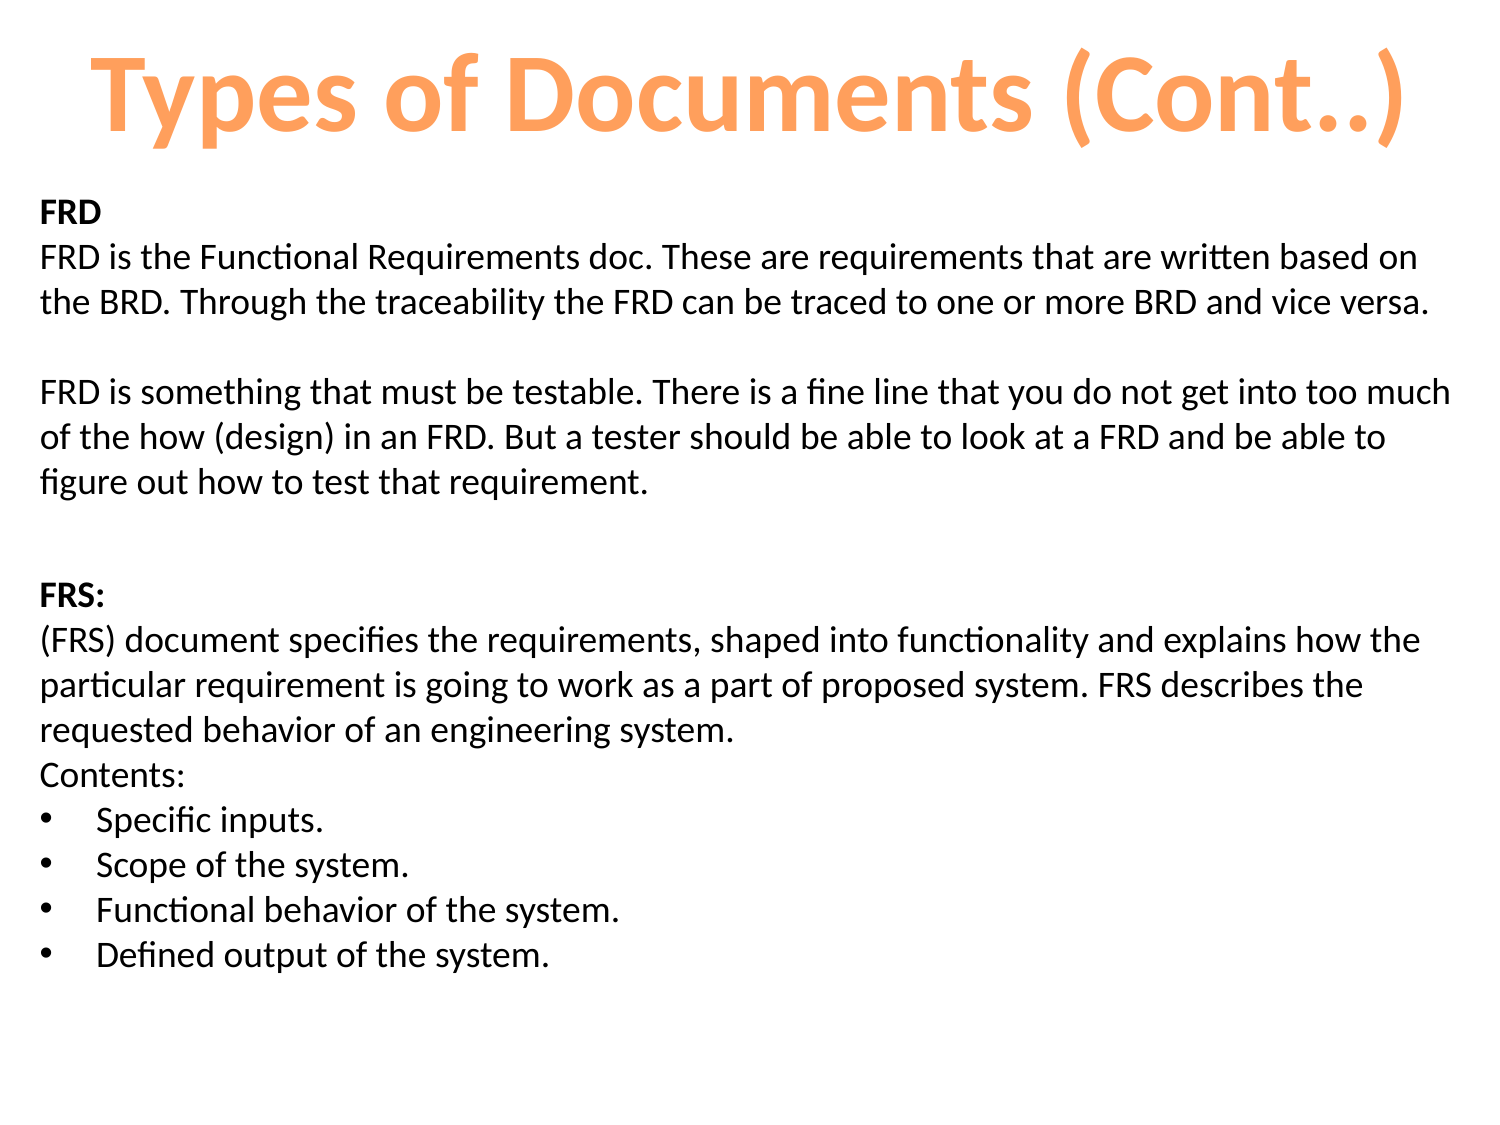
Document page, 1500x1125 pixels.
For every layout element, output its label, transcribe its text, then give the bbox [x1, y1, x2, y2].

text_box FRD FRD is the Functional Requirements doc. These are requirements that are written based on the BRD. Through the traceability the FRD can be traced to one or more BRD and vice versa. FRD is something that must be testable. There is a fine line that you do not get into too much of the how (design) in an FRD. But a tester should be able to look at a FRD and be able to figure out how to test that requirement. [24, 179, 1475, 509]
text_box FRS: (FRS) document specifies the requirements, shaped into functionality and explains how the particular requirement is going to work as a part of proposed system. FRS describes the requested behavior of an engineering system. Contents: Specific inputs. Scope of the system. Functional behavior of the system. Defined output of the system. [24, 562, 1450, 983]
text_box Types of Documents (Cont..) [75, 10, 1425, 161]
